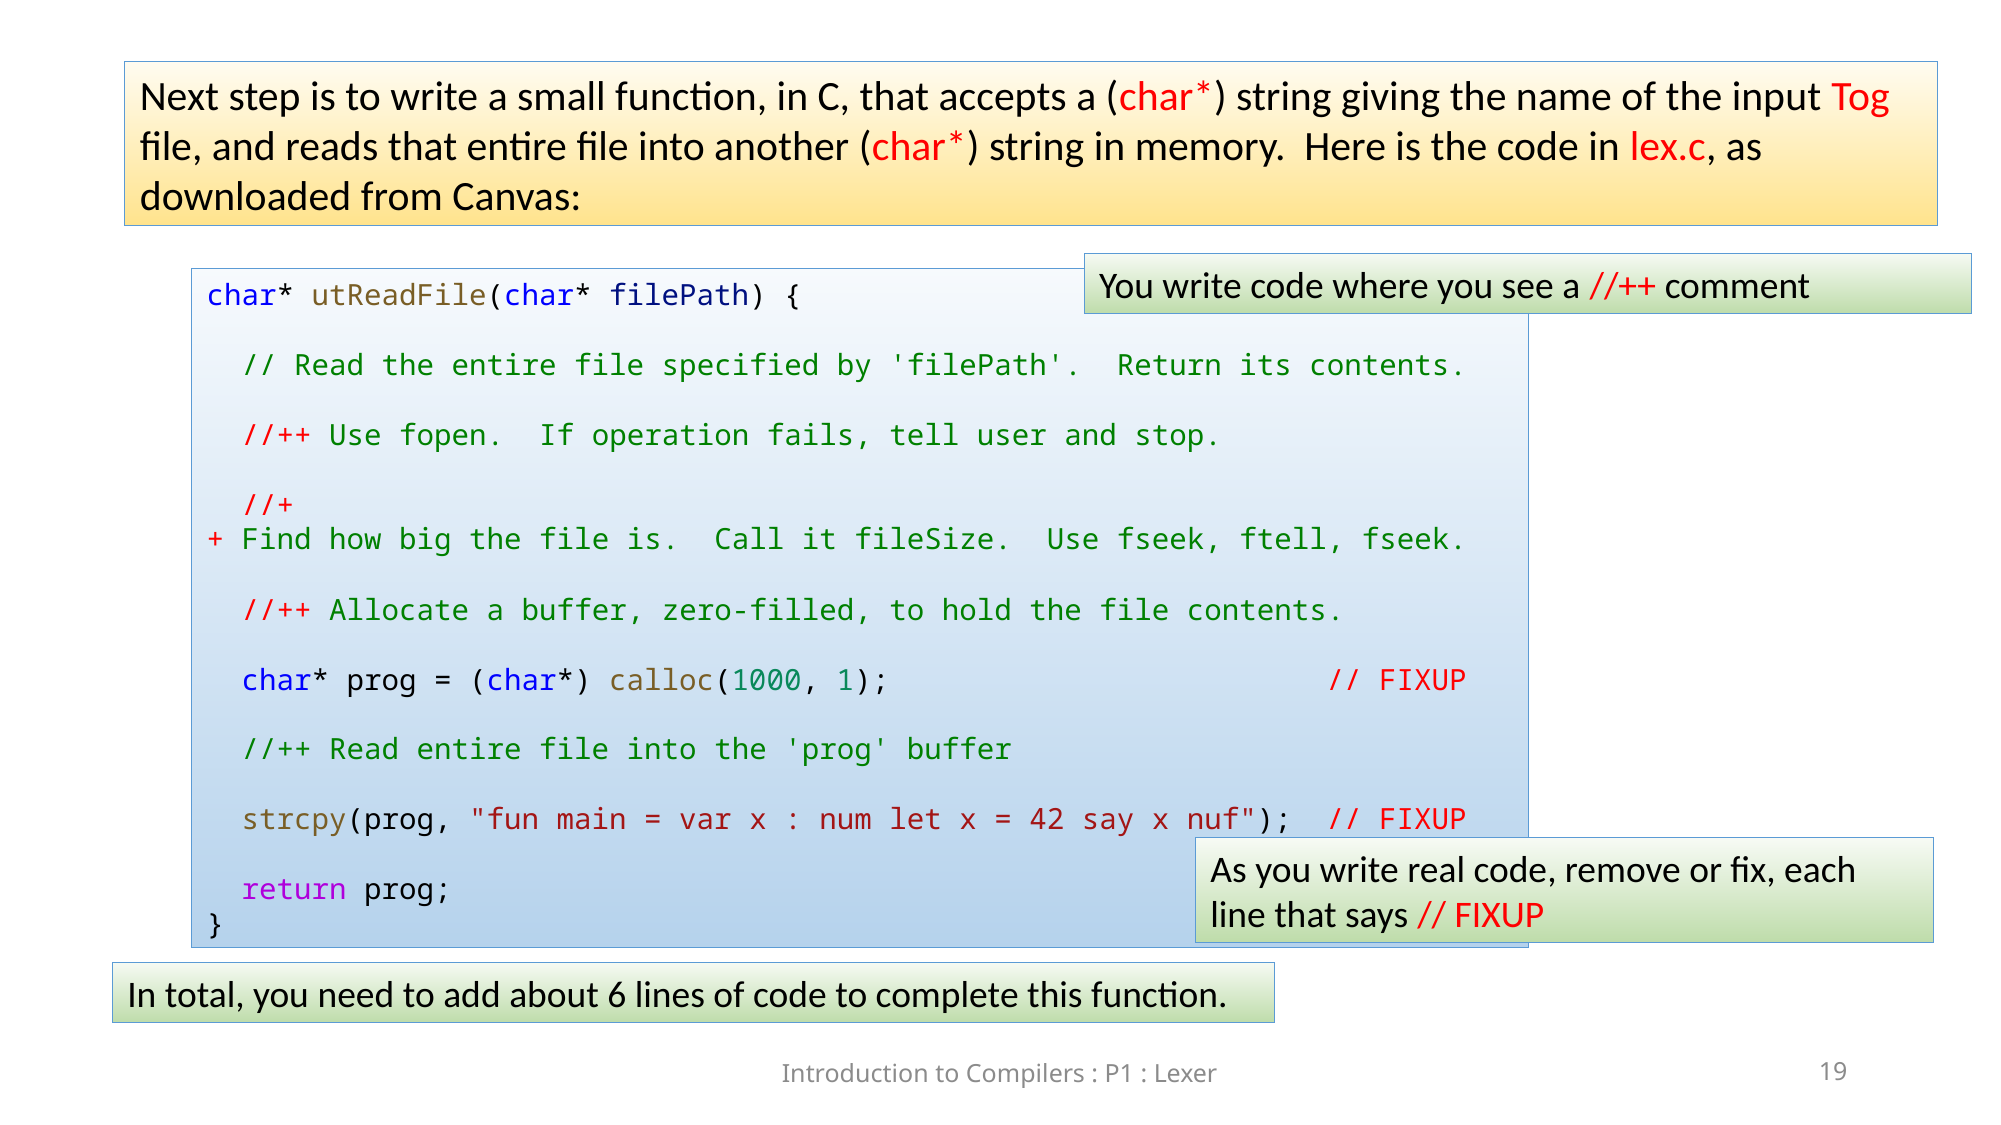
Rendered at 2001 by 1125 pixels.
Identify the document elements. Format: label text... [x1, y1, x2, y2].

footer Introduction to Compilers : P1 : Lexer [662, 1042, 1338, 1103]
text_box In total, you need to add about 6 lines of code to complete this function. [112, 962, 1275, 1023]
slide_number 19 [1412, 1042, 1863, 1103]
text_box You write code where you see a //++ comment [1084, 253, 1972, 314]
text_box char* utReadFile(char* filePath) { // Read the entire file specified by 'filePath'. Return its contents. //++ Use fopen. If operation fails, tell user and stop. //++ Find how big the file is. Call it fileSize. Use fseek, ftell, fseek. //++ Allocate a buffer, zero-filled, to hold the file contents. char* prog = (char*) calloc(1000, 1); // FIXUP //++ Read entire file into the 'prog' buffer strcpy(prog, "fun main = var x : num let x = 42 say x nuf"); // FIXUP return prog; } [191, 268, 1529, 948]
text_box As you write real code, remove or fix, each line that says // FIXUP [1195, 837, 1934, 943]
text_box Next step is to write a small function, in C, that accepts a (char*) string giving the name of the input Tog file, and reads that entire file into another (char*) string in memory. Here is the code in lex.c, as downloaded from Canvas: [124, 61, 1938, 226]
